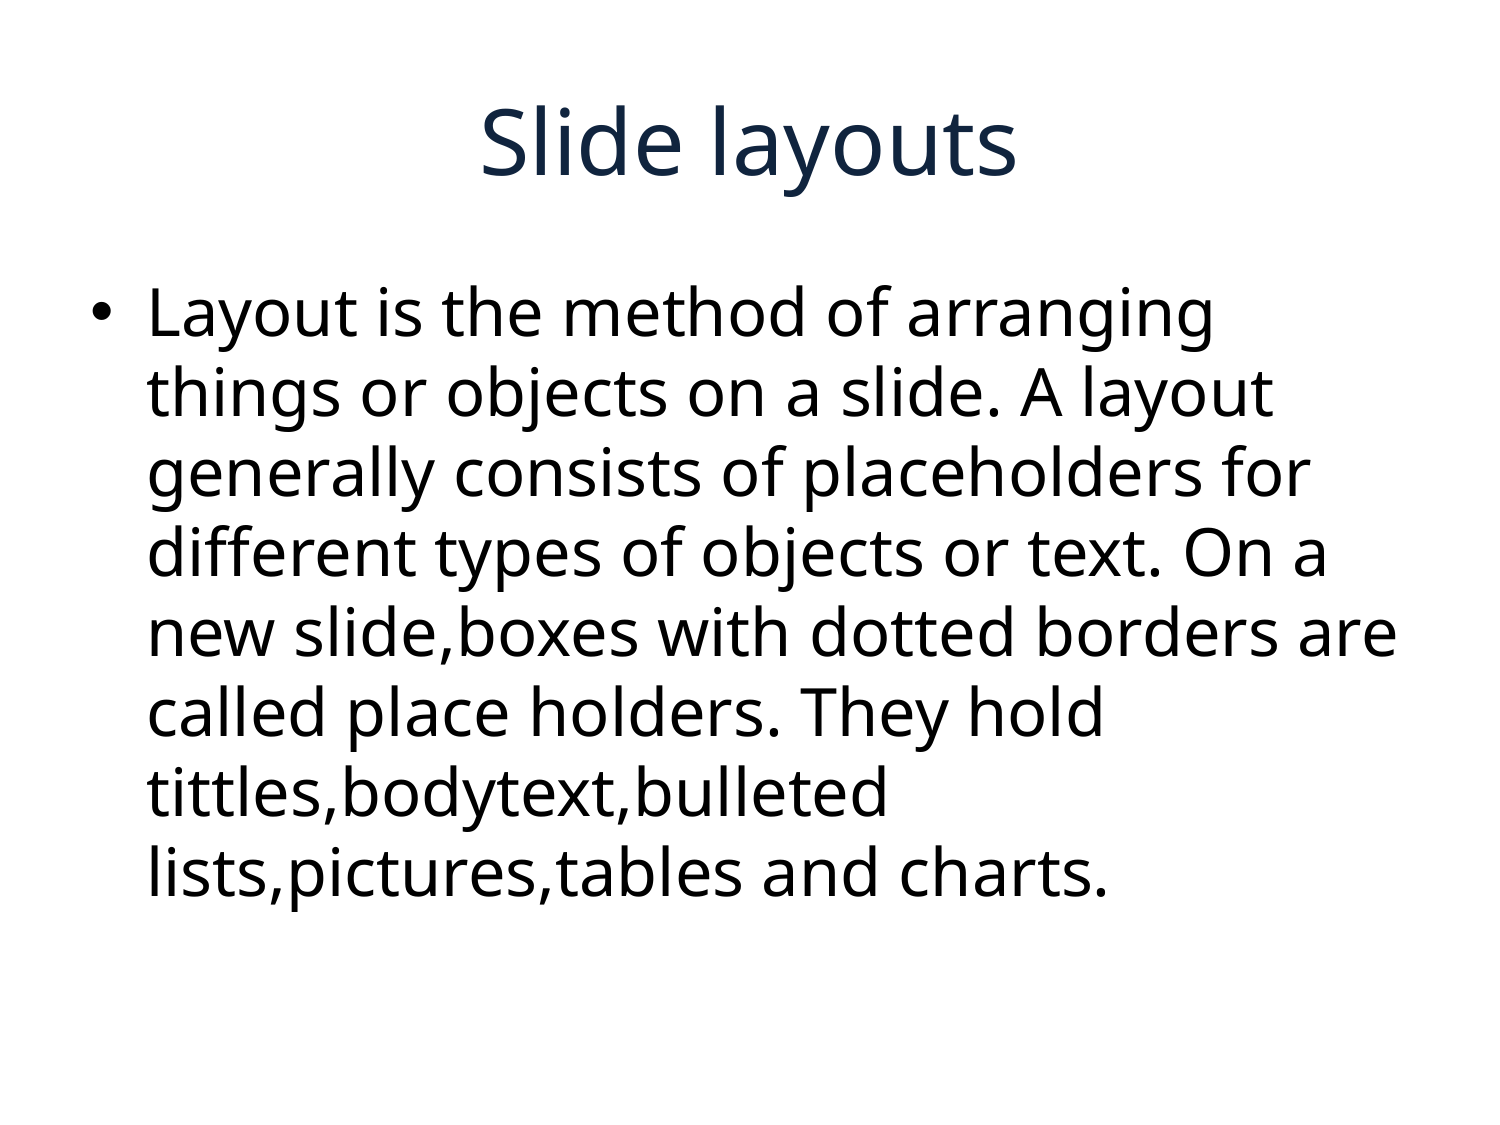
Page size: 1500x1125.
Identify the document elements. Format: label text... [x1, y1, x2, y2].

title Slide layouts [75, 45, 1425, 233]
list Layout is the method of arranging things or objects on a slide. A layout generally consists of placeholders for different types of objects or text. On a new slide,boxes with dotted borders are called place holders. They hold tittles,bodytext,bulleted lists,pictures,tables and charts. [75, 262, 1425, 1005]
